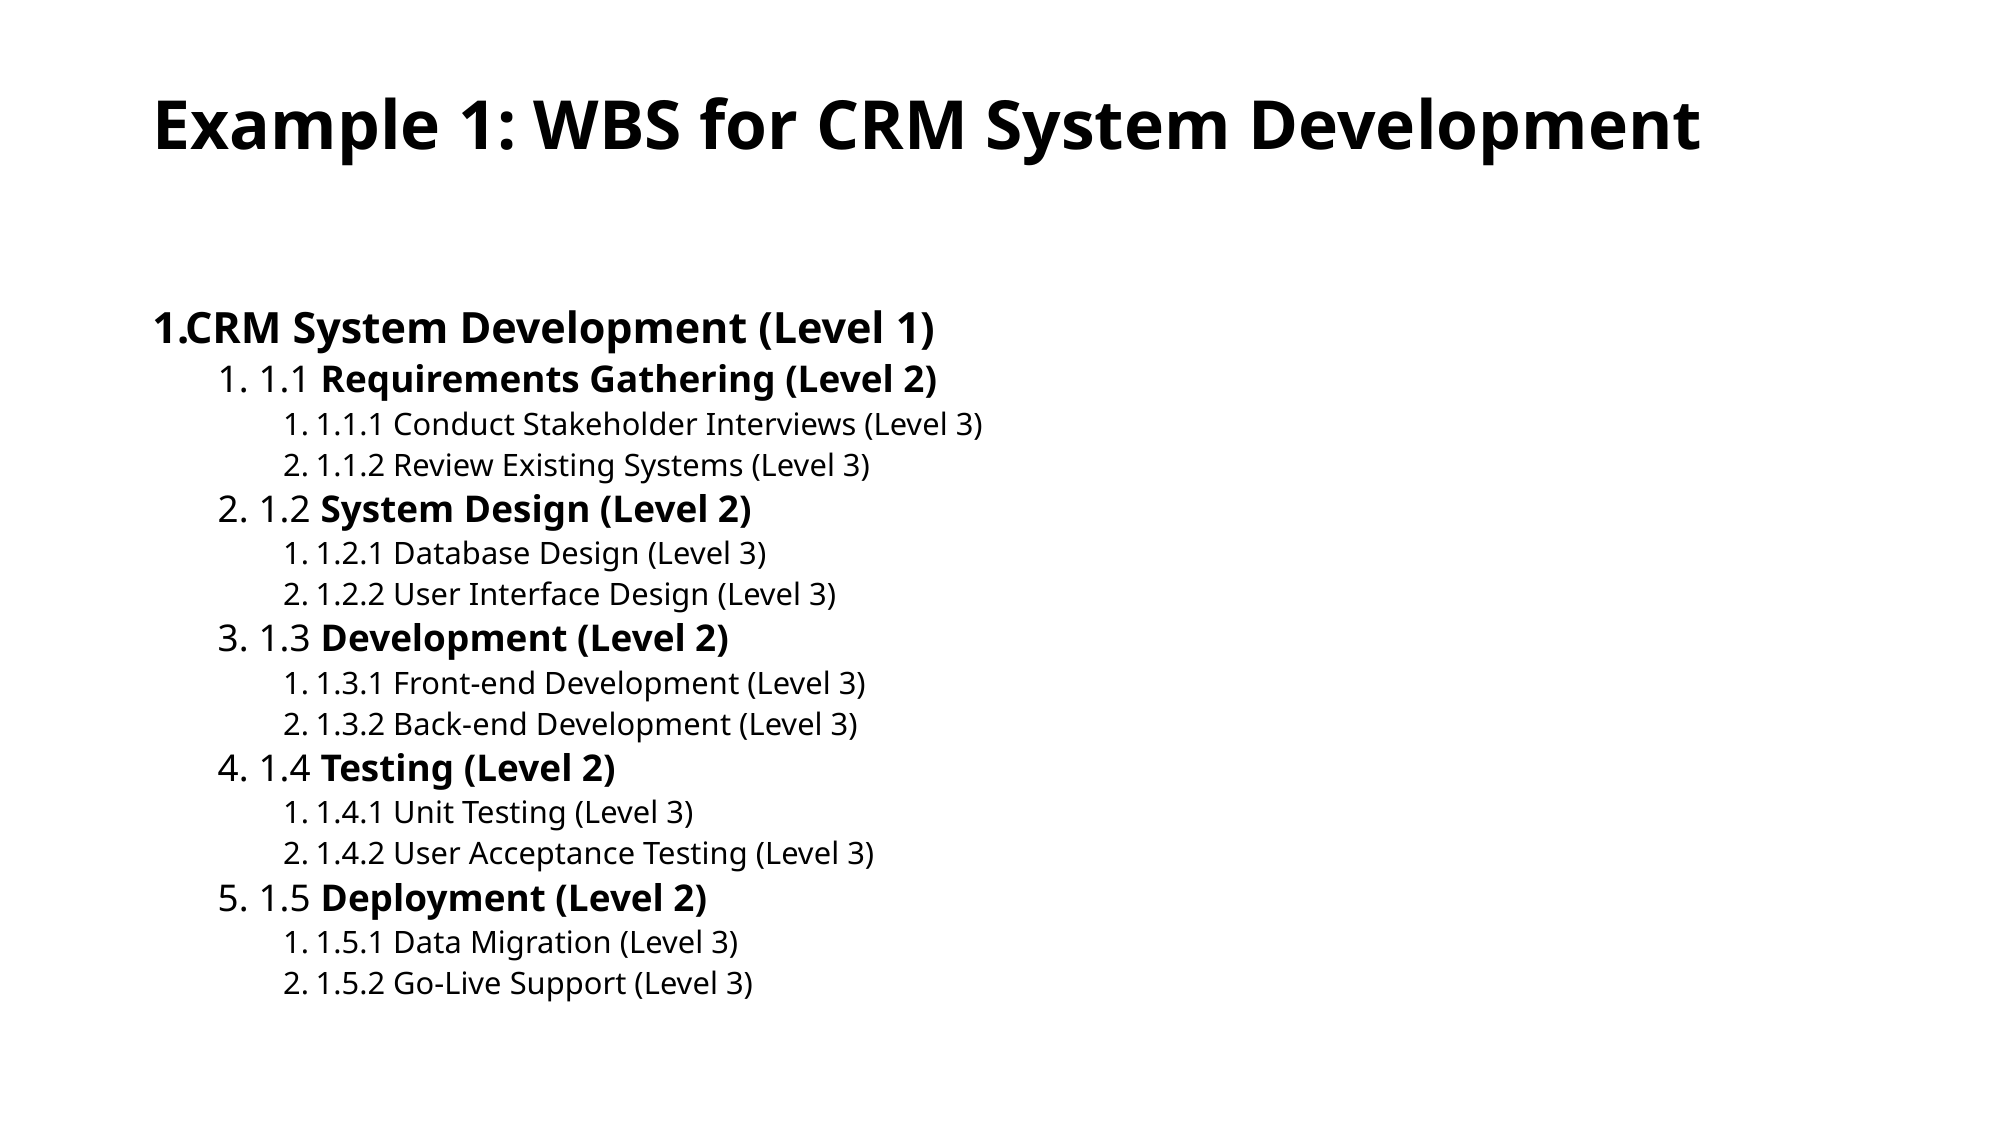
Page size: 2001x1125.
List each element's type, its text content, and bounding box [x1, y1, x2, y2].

title Example 1: WBS for CRM System Development [137, 59, 1863, 278]
list CRM System Development (Level 1) 1.1 Requirements Gathering (Level 2) 1.1.1 Conduct Stakeholder Interviews (Level 3) 1.1.2 Review Existing Systems (Level 3) 1.2 System Design (Level 2) 1.2.1 Database Design (Level 3) 1.2.2 User Interface Design (Level 3) 1.3 Development (Level 2) 1.3.1 Front-end Development (Level 3) 1.3.2 Back-end Development (Level 3) 1.4 Testing (Level 2) 1.4.1 Unit Testing (Level 3) 1.4.2 User Acceptance Testing (Level 3) 1.5 Deployment (Level 2) 1.5.1 Data Migration (Level 3) 1.5.2 Go-Live Support (Level 3) [137, 299, 1863, 1014]
